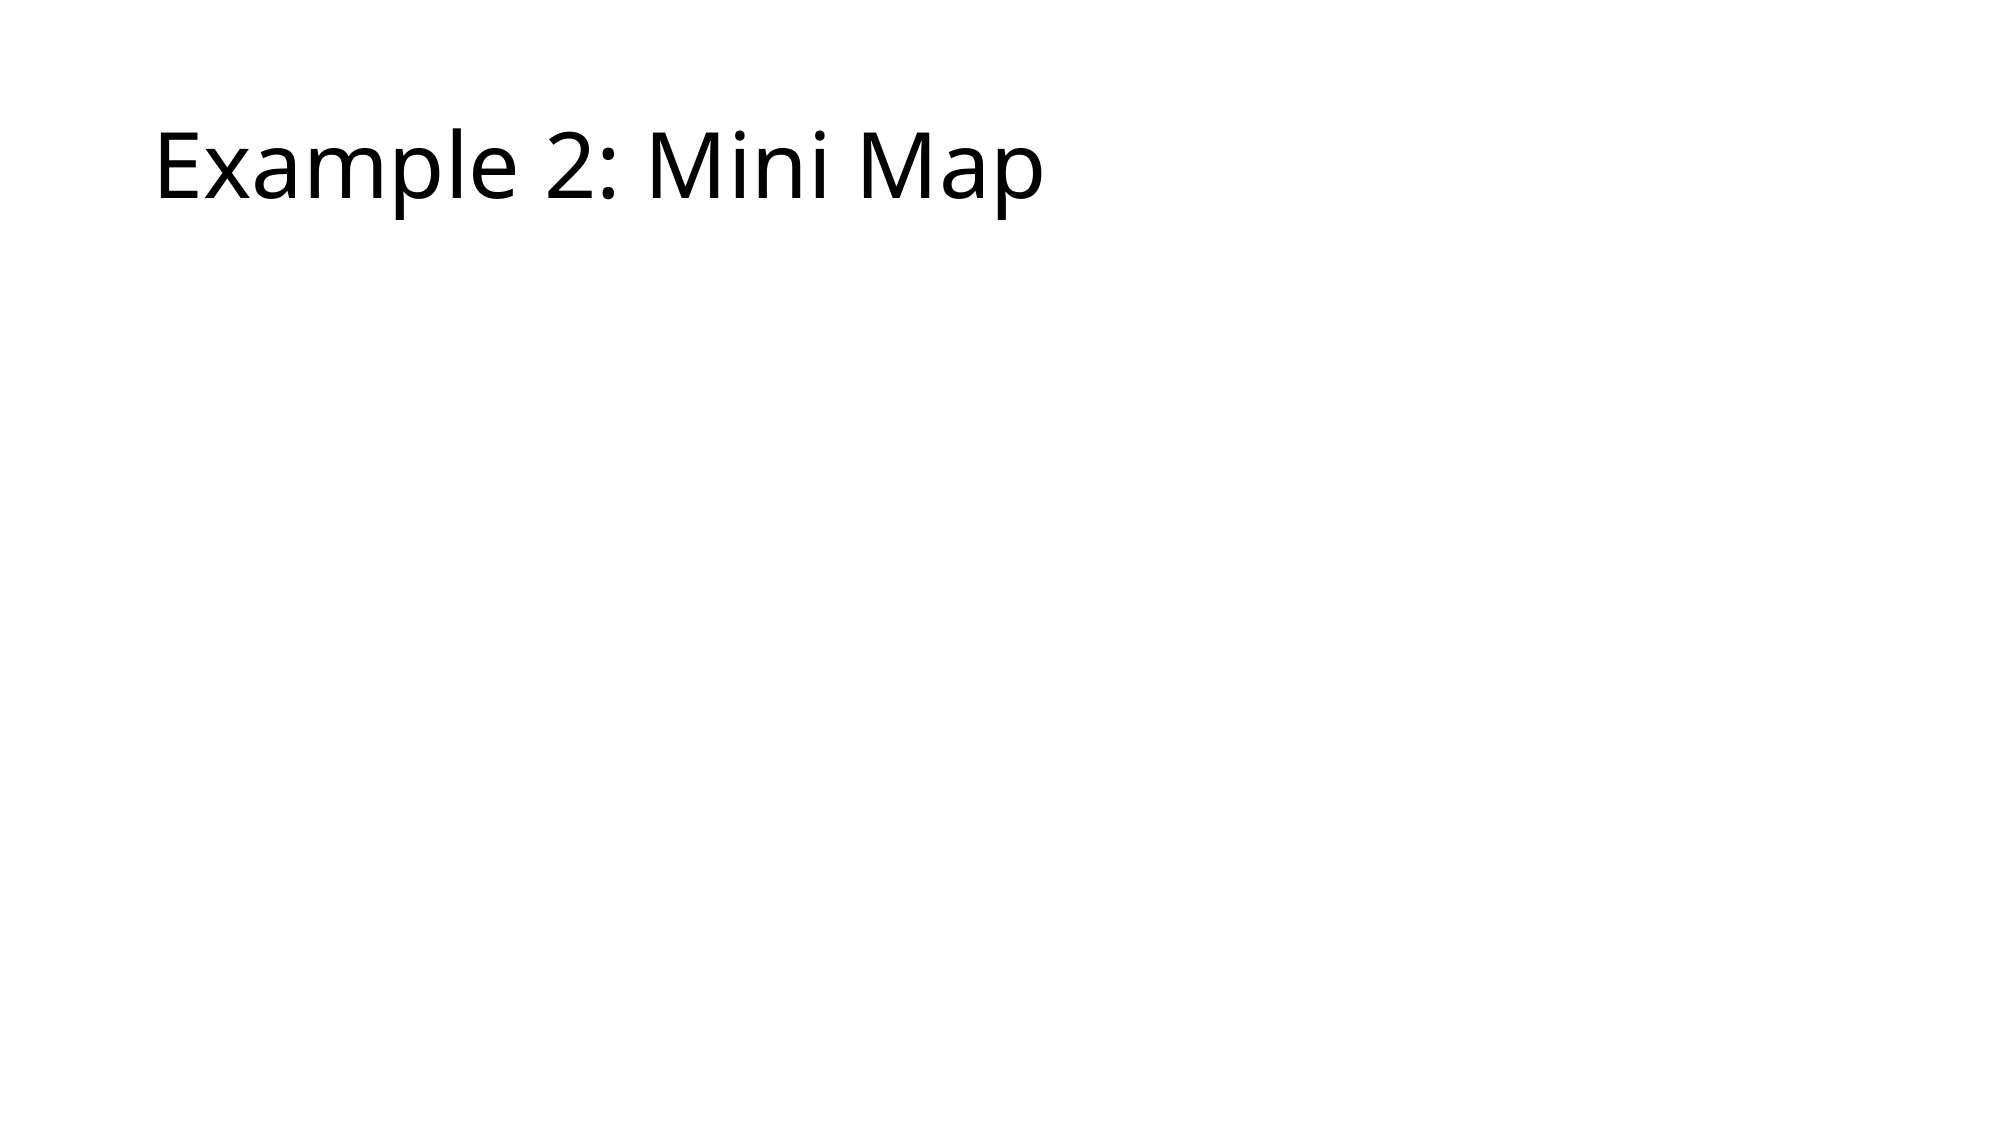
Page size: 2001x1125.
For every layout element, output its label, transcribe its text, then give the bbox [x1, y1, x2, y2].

title Example 2: Mini Map [137, 59, 1863, 278]
